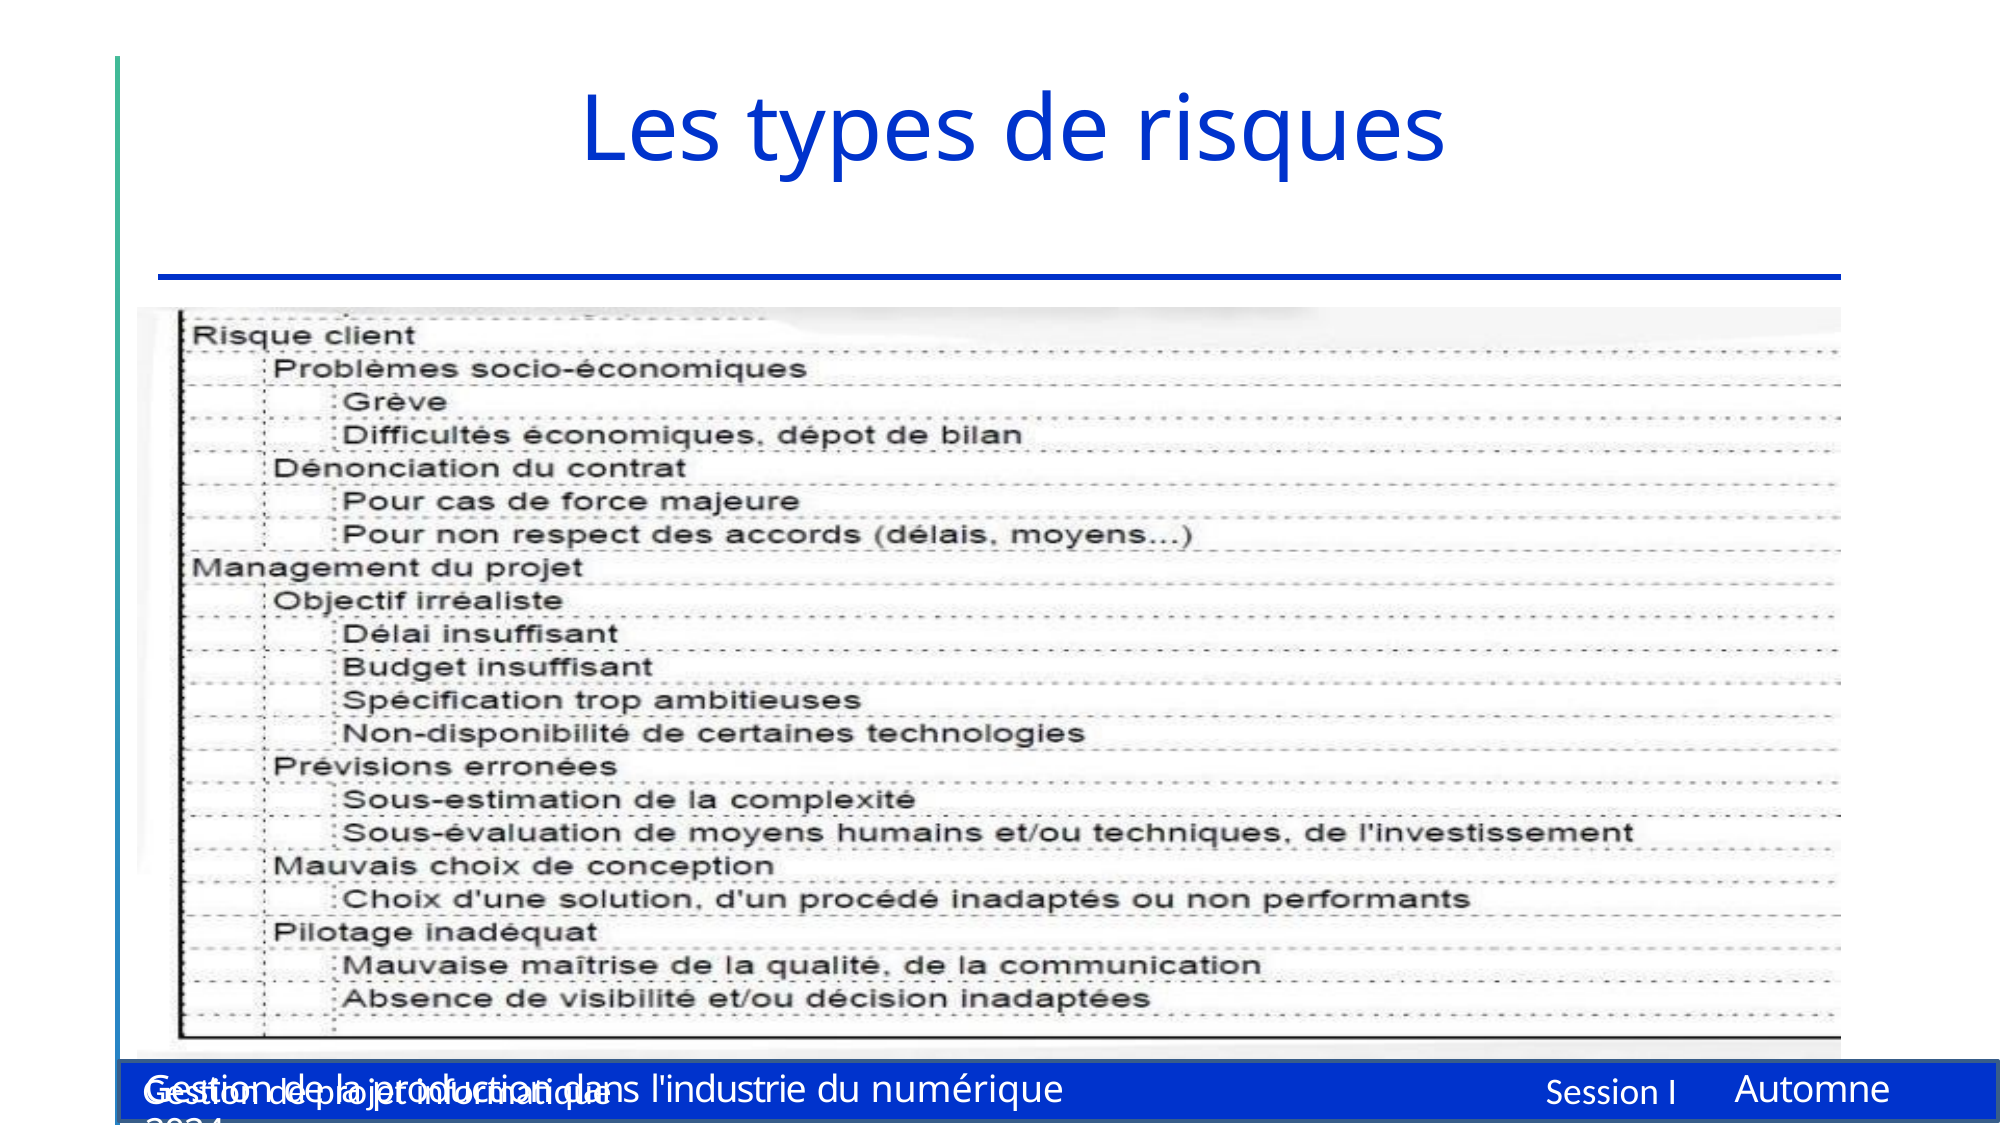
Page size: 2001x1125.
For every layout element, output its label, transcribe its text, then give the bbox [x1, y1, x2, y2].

title Les types de risques [168, 66, 1821, 257]
picture [115, 56, 120, 1125]
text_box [116, 306, 2000, 1124]
